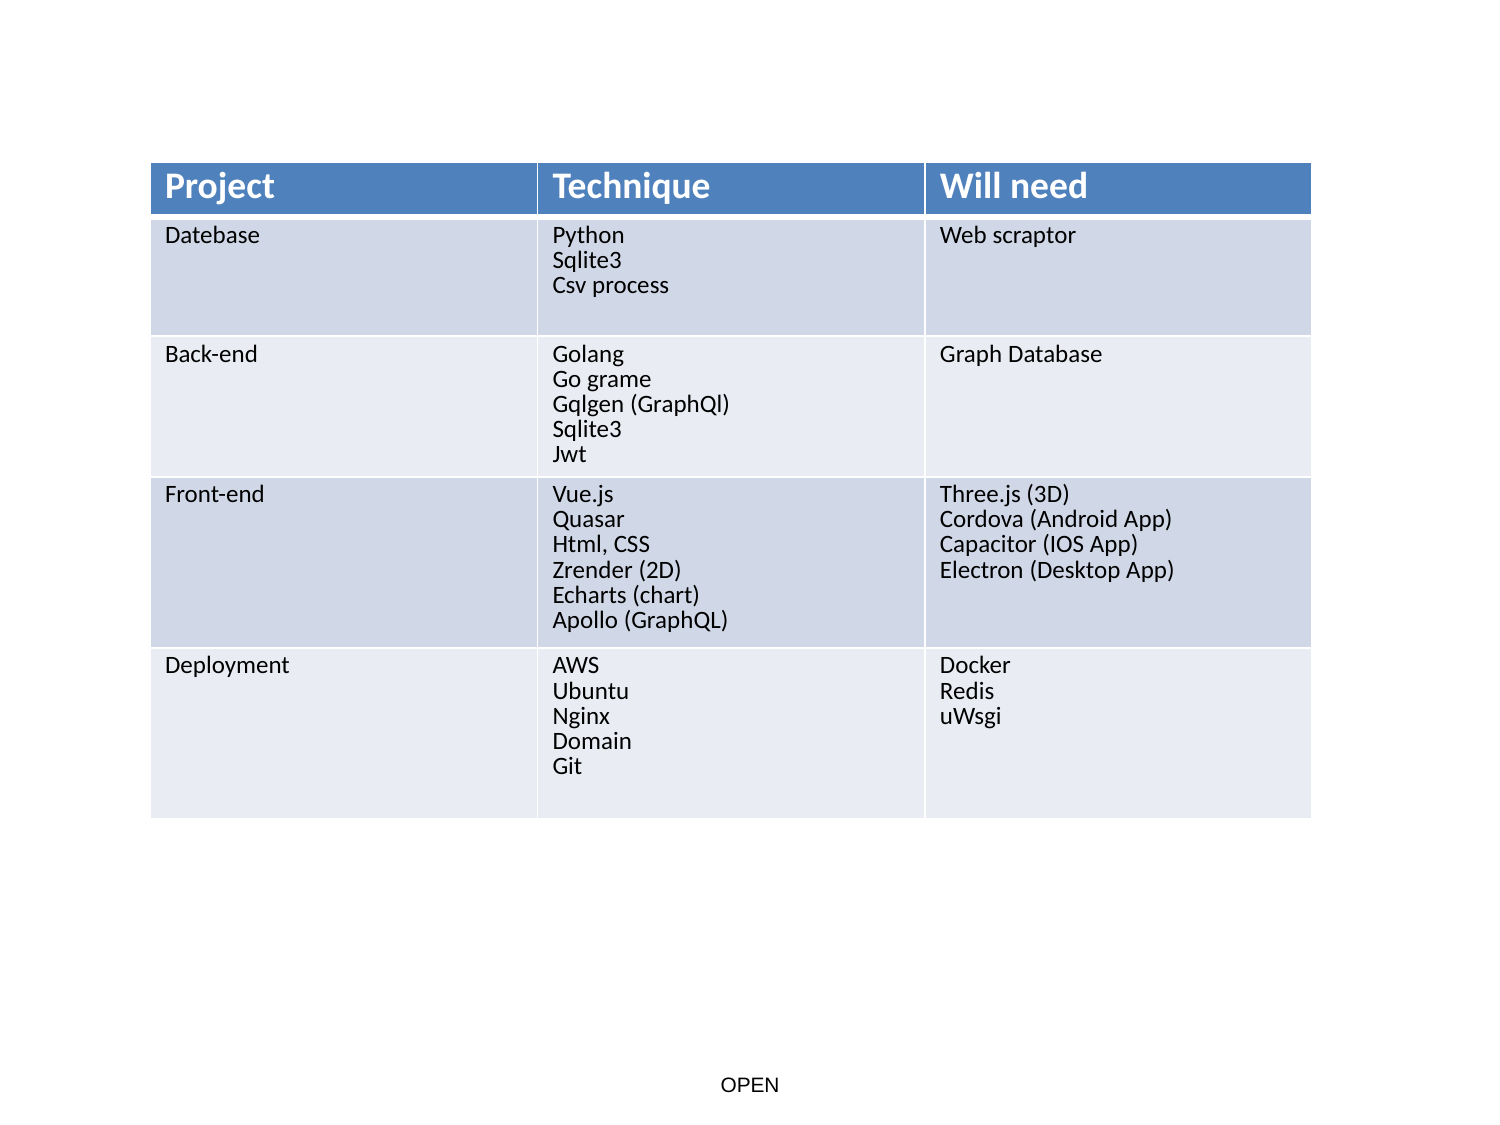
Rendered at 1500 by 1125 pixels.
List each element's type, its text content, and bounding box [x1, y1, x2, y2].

table_cell Front-end [151, 478, 537, 647]
table_cell AWS Ubuntu Nginx Domain Git [538, 649, 924, 818]
table_cell Datebase [151, 220, 537, 335]
table_cell Python Sqlite3 Csv process [538, 220, 924, 335]
table_cell Back-end [151, 337, 537, 476]
table_cell Graph Database [926, 337, 1311, 476]
table_cell Deployment [151, 649, 537, 818]
table_header Technique [538, 163, 924, 214]
table_header Project [151, 163, 537, 214]
table_cell Docker Redis uWsgi [926, 649, 1311, 818]
table_cell Three.js (3D) Cordova (Android App) Capacitor (IOS App) Electron (Desktop App) [926, 478, 1311, 647]
table_cell Vue.js Quasar Html, CSS Zrender (2D) Echarts (chart) Apollo (GraphQL) [538, 478, 924, 647]
table_header Will need [926, 163, 1311, 214]
table_cell Web scraptor [926, 220, 1311, 335]
table_cell Golang Go grame Gqlgen (GraphQl) Sqlite3 Jwt [538, 337, 924, 476]
